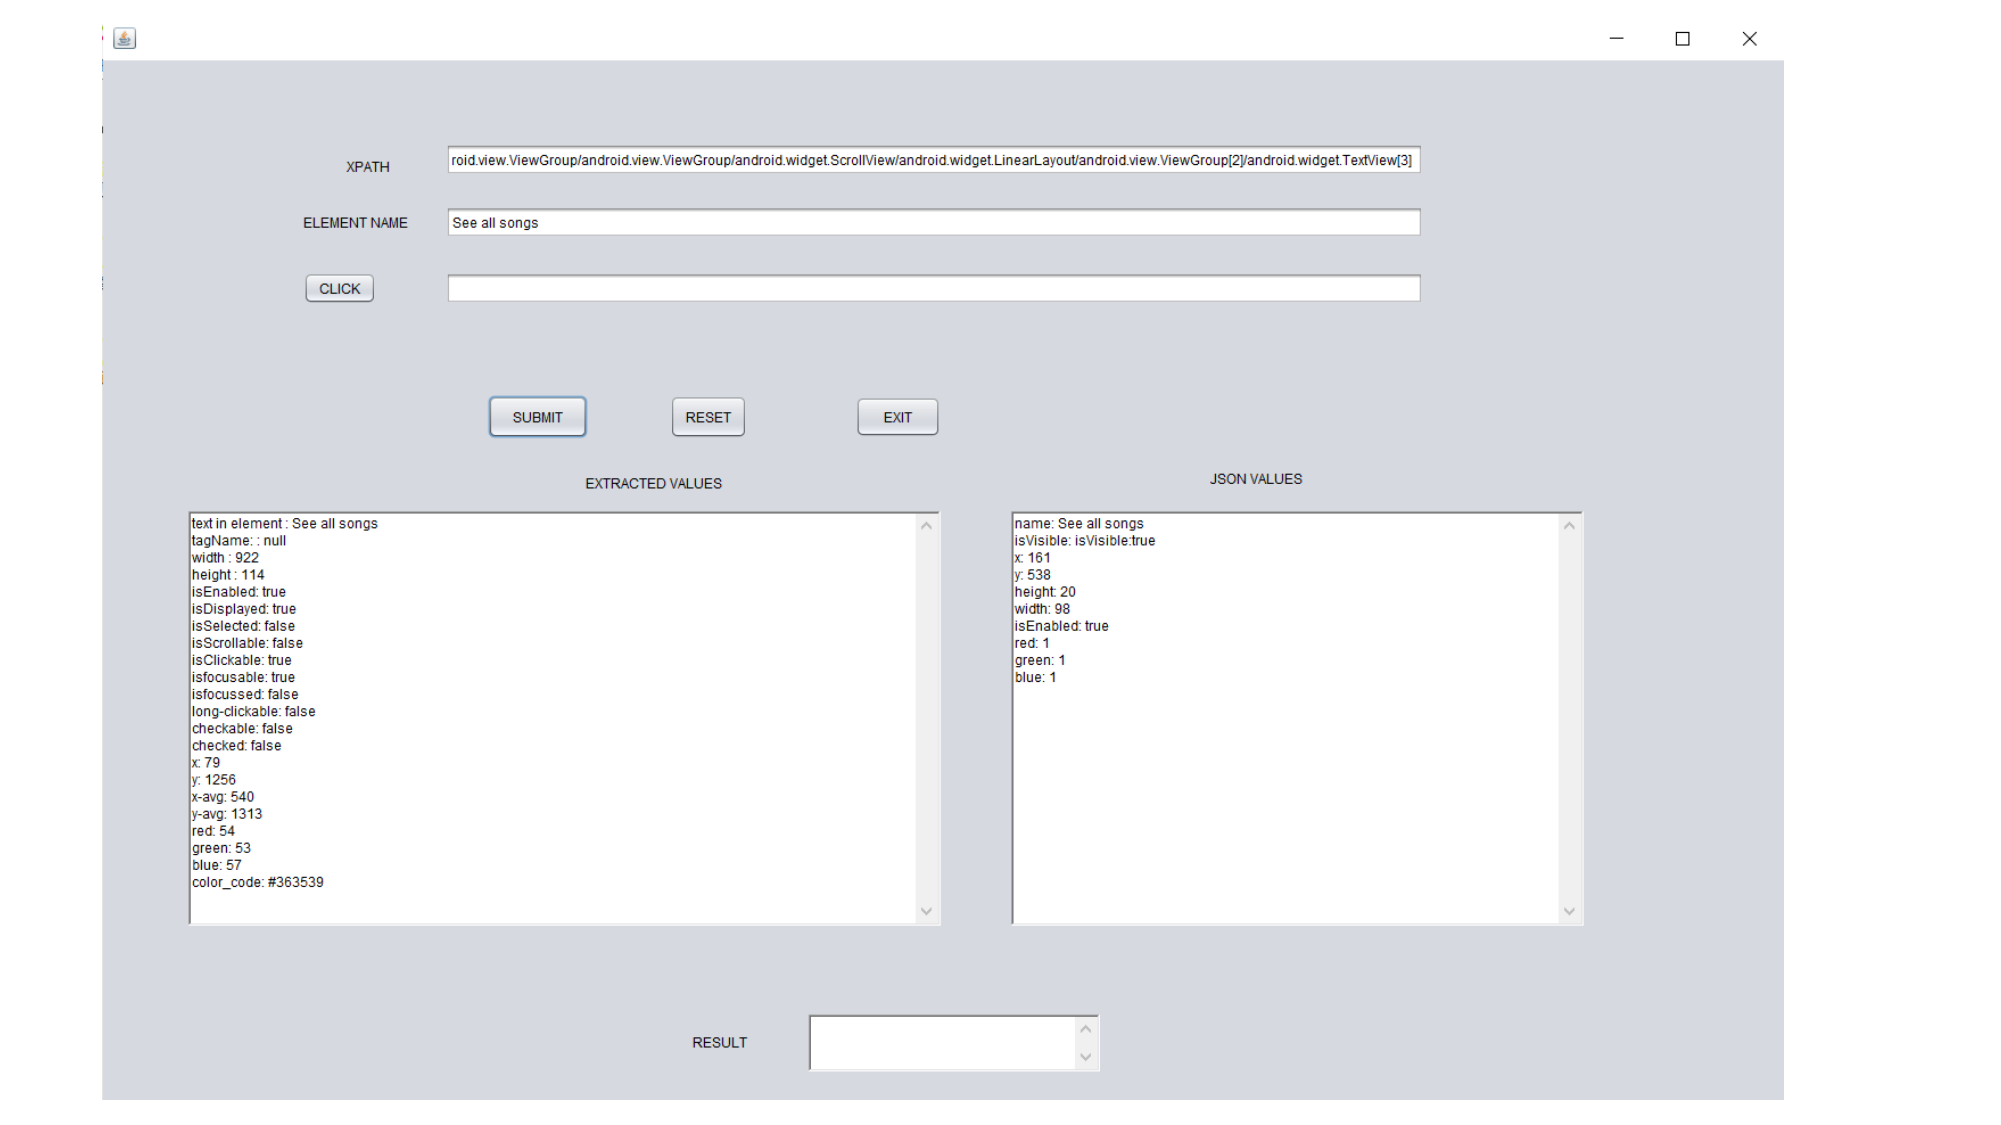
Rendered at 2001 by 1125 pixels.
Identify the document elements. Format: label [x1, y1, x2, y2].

picture [102, 24, 1784, 1101]
